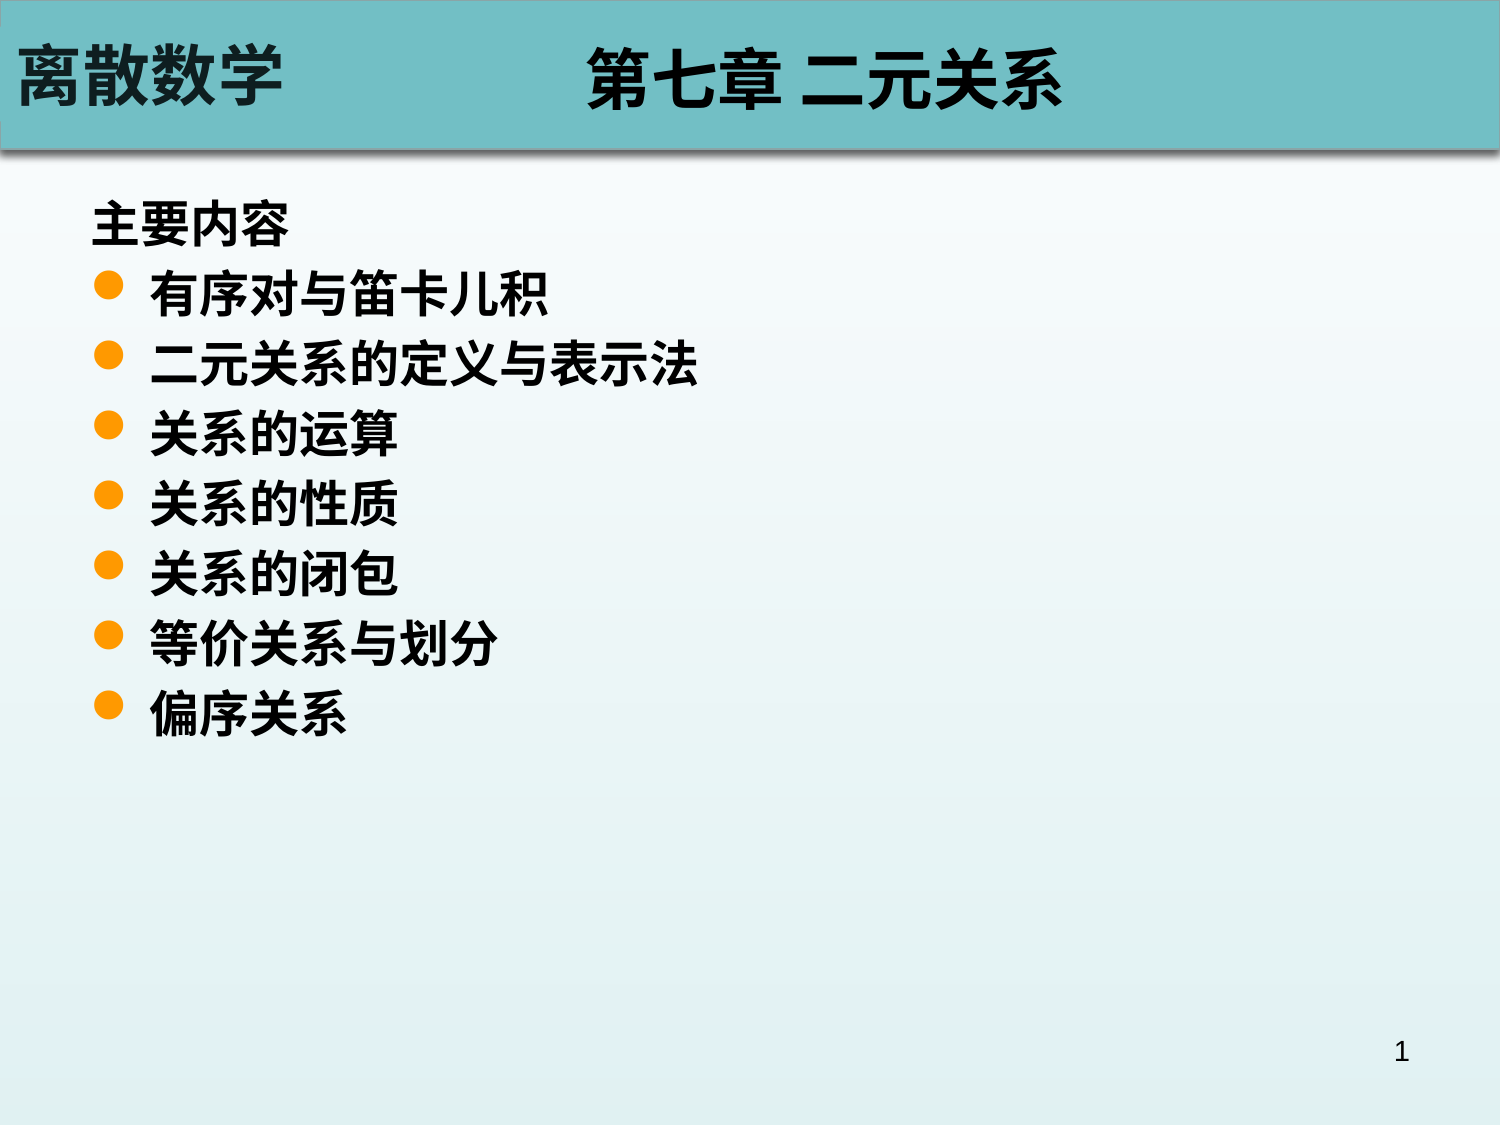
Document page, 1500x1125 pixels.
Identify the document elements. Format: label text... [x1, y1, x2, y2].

list 主要内容 有序对与笛卡儿积 二元关系的定义与表示法 关系的运算 关系的性质 关系的闭包 等价关系与划分 偏序关系 [75, 184, 1425, 993]
title 第七章 二元关系 [301, 42, 1350, 114]
slide_number 1 [1074, 1024, 1425, 1103]
